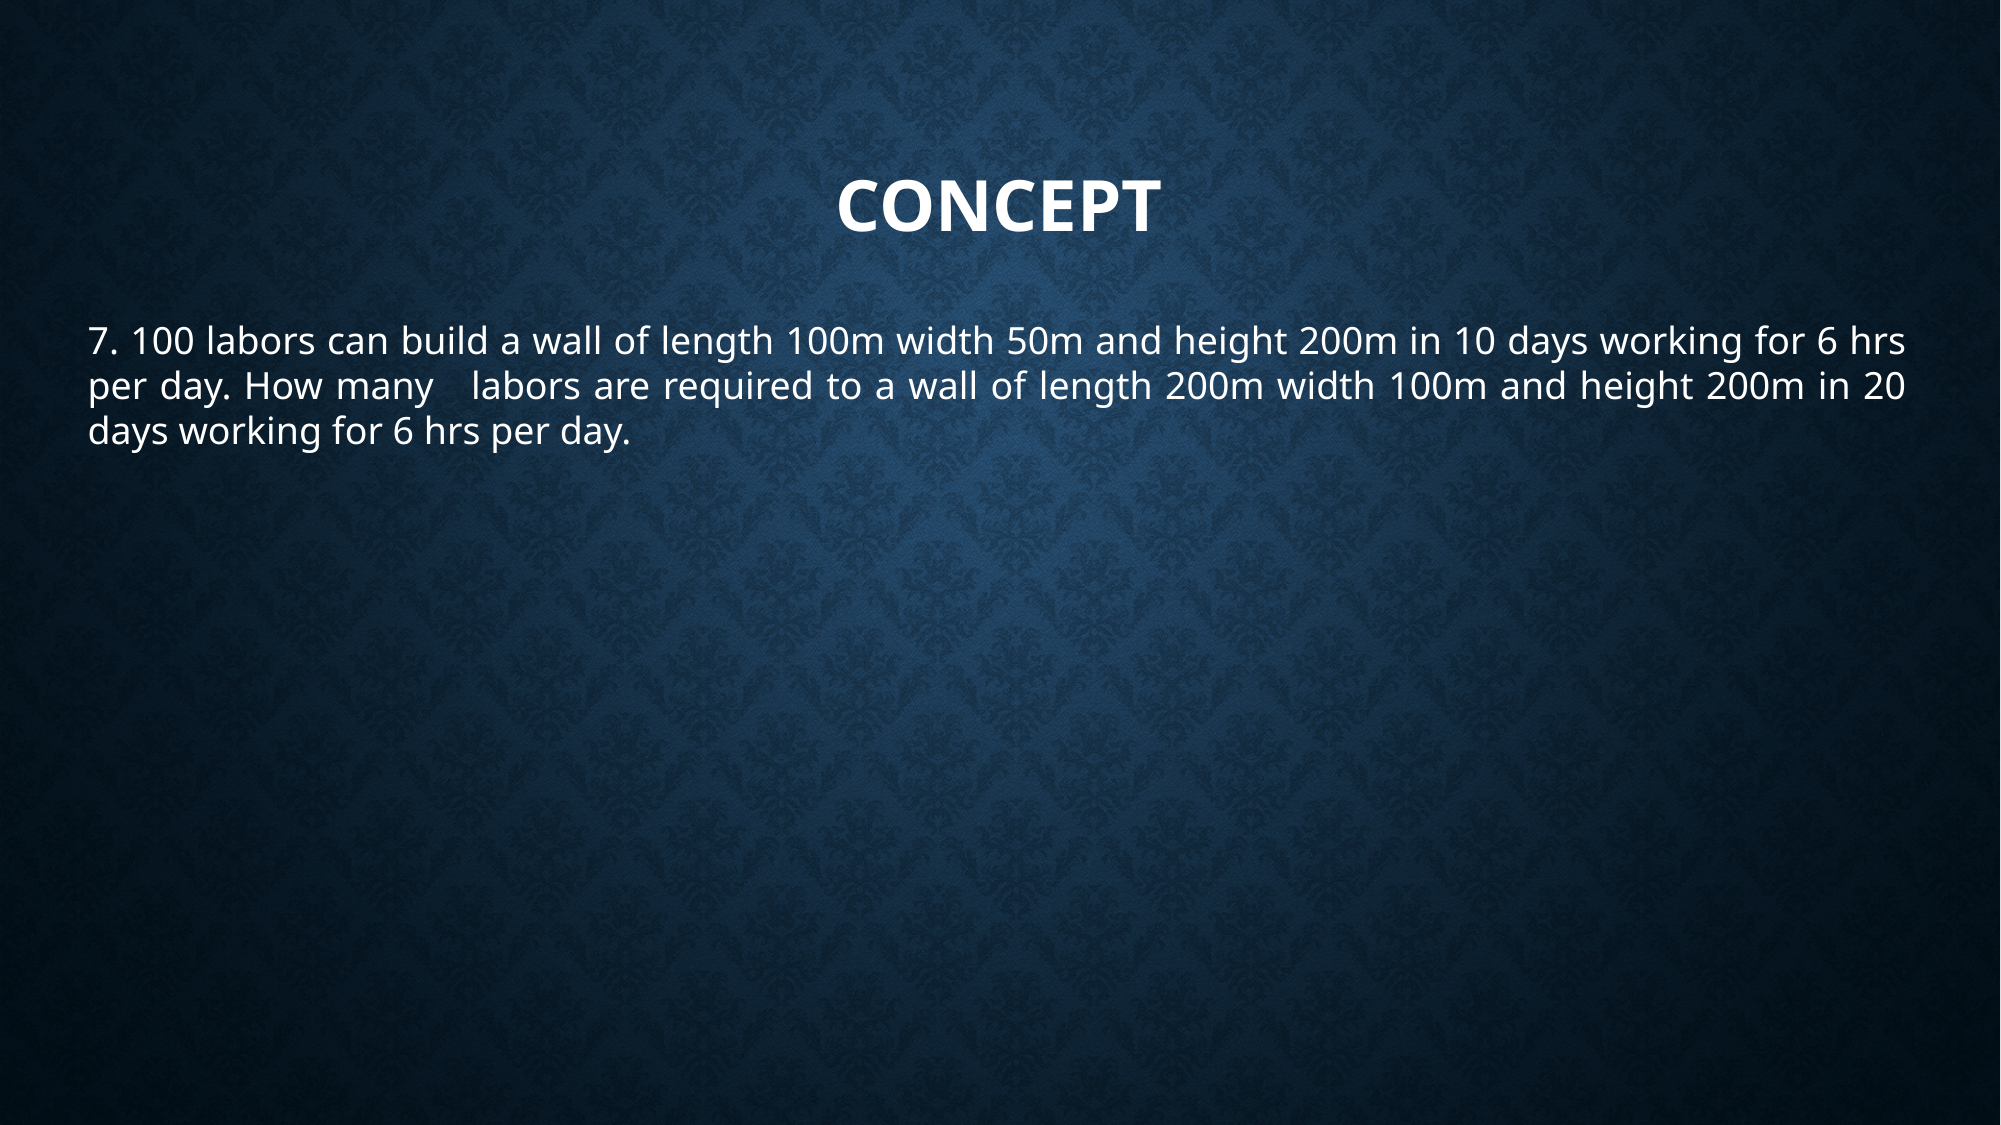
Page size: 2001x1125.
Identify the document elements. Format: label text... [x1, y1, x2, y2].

text_box 7. 100 labors can build a wall of length 100m width 50m and height 200m in 10 days working for 6 hrs per day. How many labors are required to a wall of length 200m width 100m and height 200m in 20 days working for 6 hrs per day. [72, 310, 1923, 460]
title concept [149, 99, 1849, 310]
